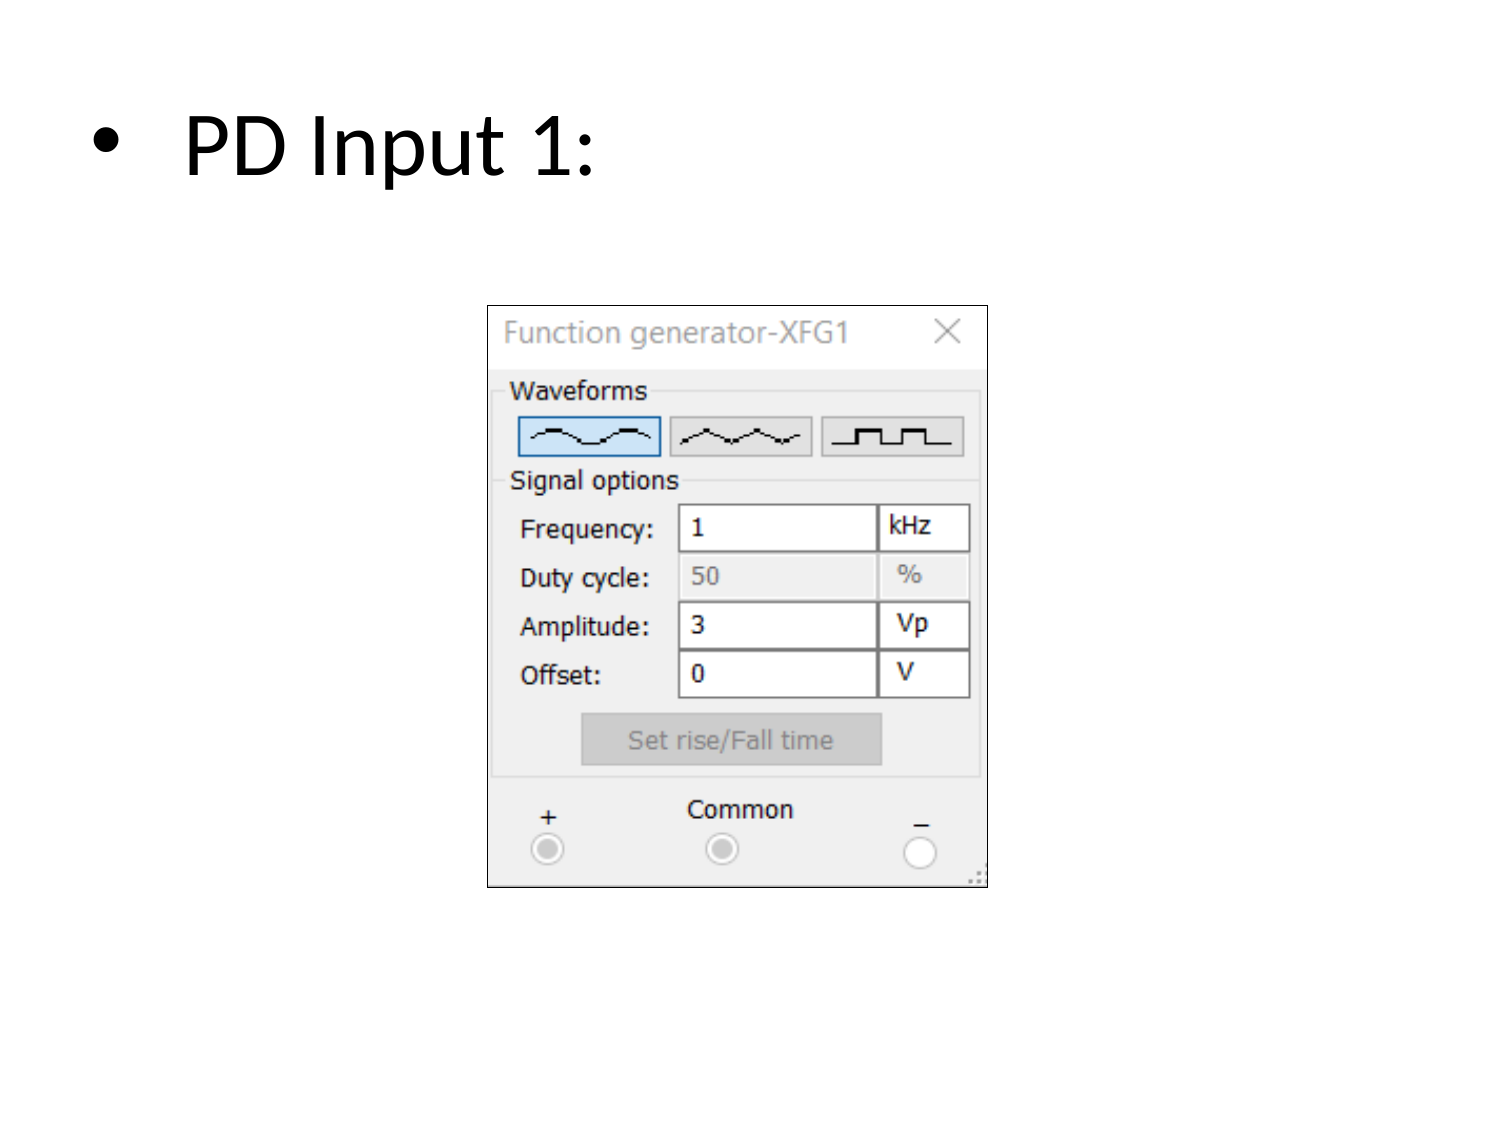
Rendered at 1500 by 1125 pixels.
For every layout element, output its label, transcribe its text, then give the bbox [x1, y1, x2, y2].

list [487, 305, 988, 888]
title PD Input 1: [75, 45, 1425, 233]
